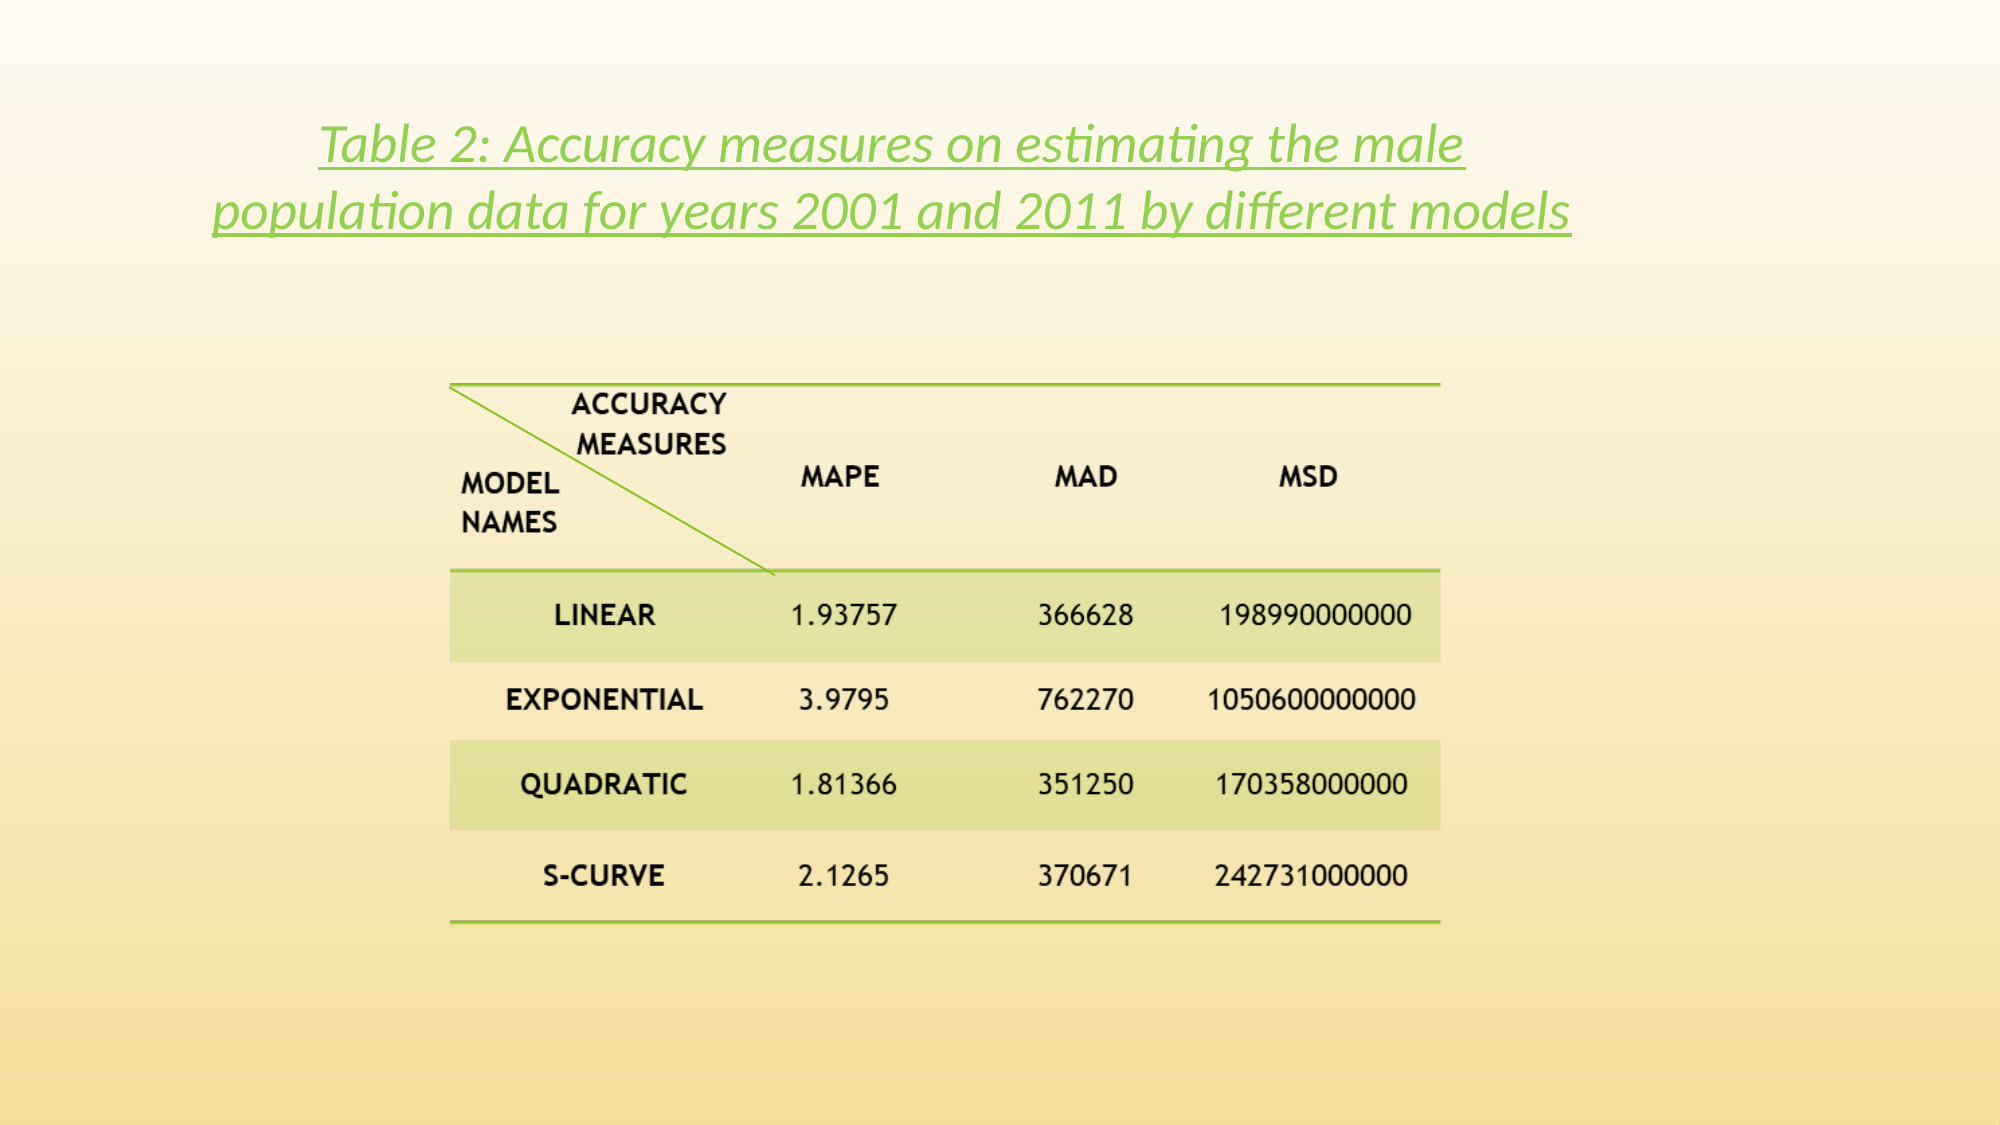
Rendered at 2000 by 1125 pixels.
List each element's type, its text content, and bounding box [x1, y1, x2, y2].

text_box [449, 386, 776, 576]
title Table 2: Accuracy measures on estimating the male population data for years 2001 and 2011 by different models [187, 99, 1598, 317]
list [449, 374, 1443, 926]
